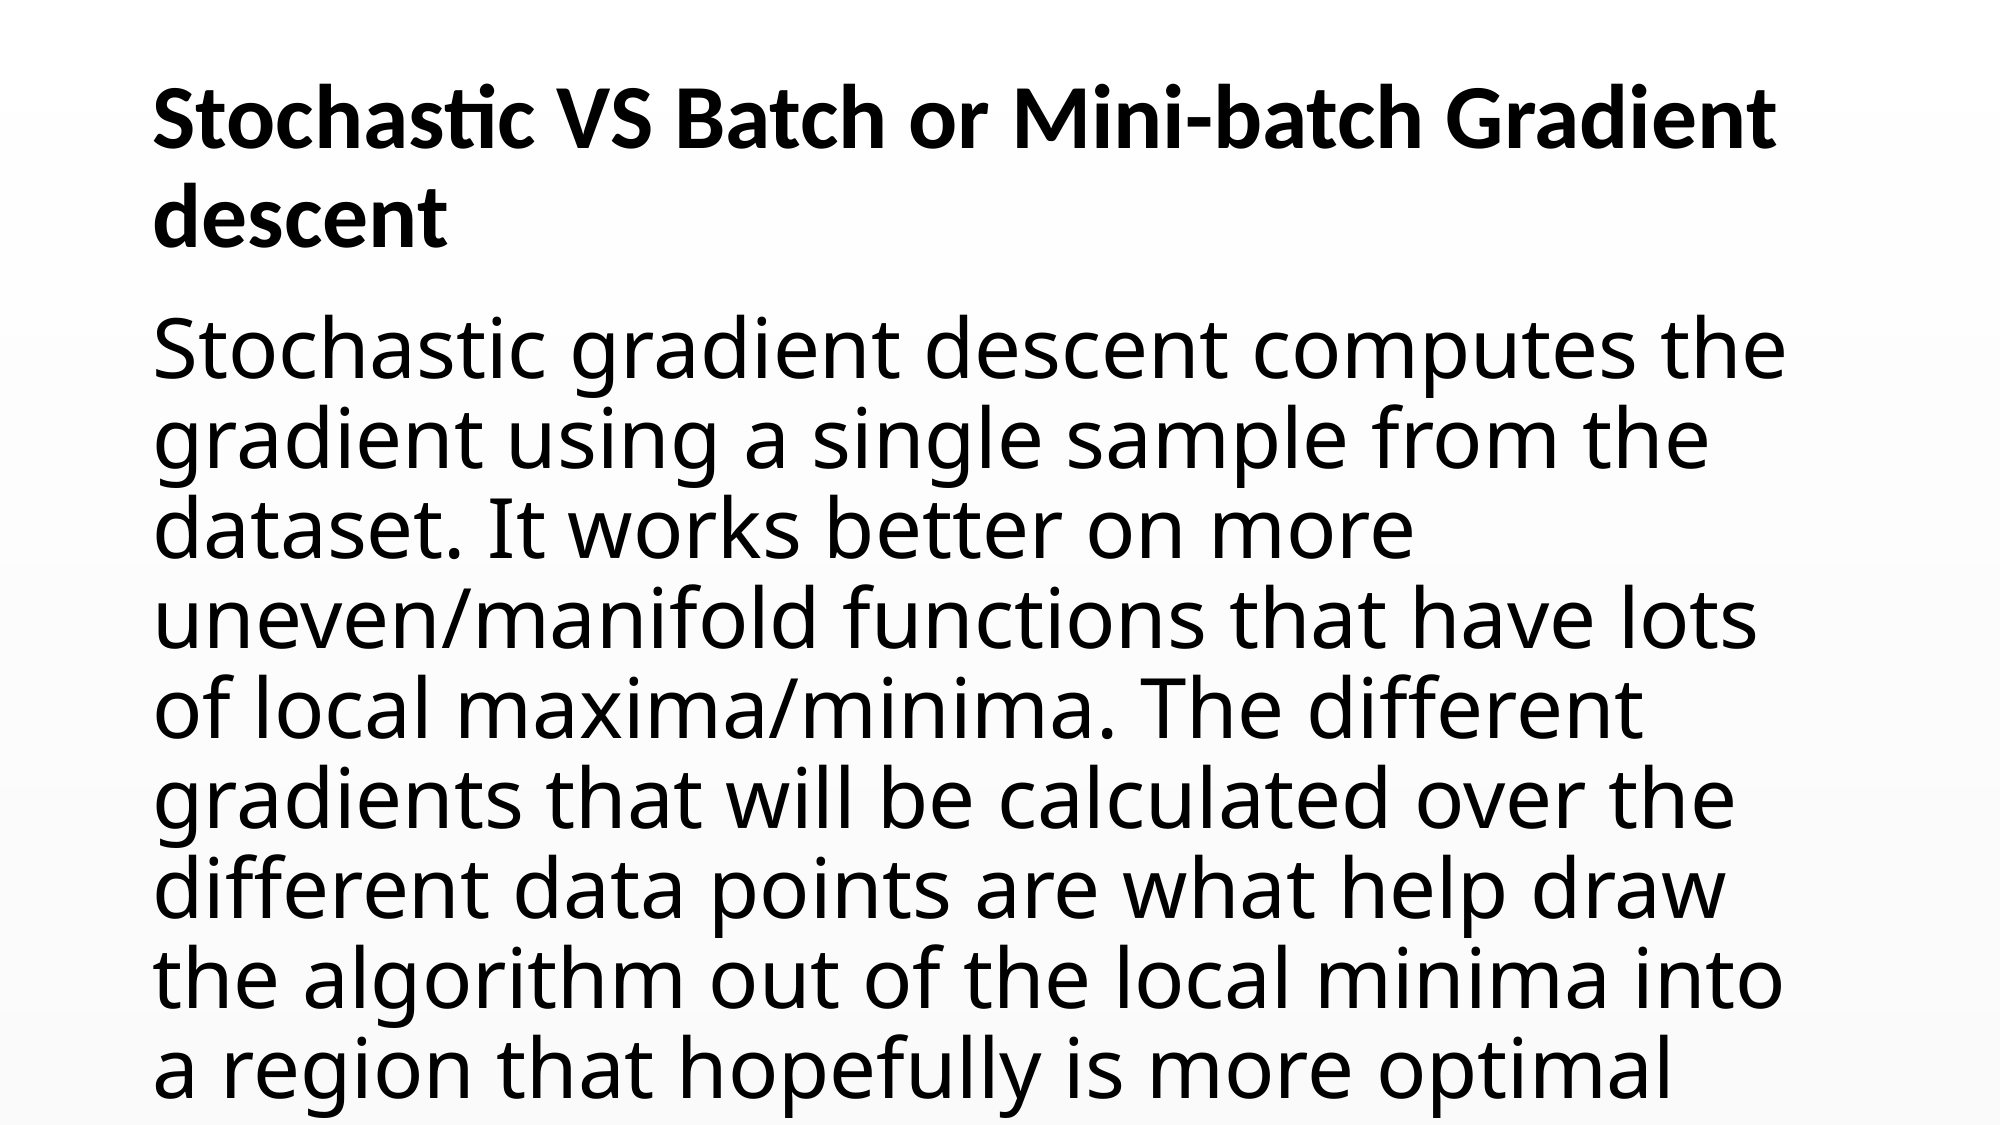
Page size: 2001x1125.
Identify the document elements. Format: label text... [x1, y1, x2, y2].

list Stochastic gradient descent computes the gradient using a single sample from the dataset. It works better on more uneven/manifold functions that have lots of local maxima/minima. The different gradients that will be calculated over the different data points are what help draw the algorithm out of the local minima into a region that hopefully is more optimal every time. [137, 299, 1863, 1014]
title Stochastic VS Batch or Mini-batch Gradient descent [137, 59, 1863, 278]
